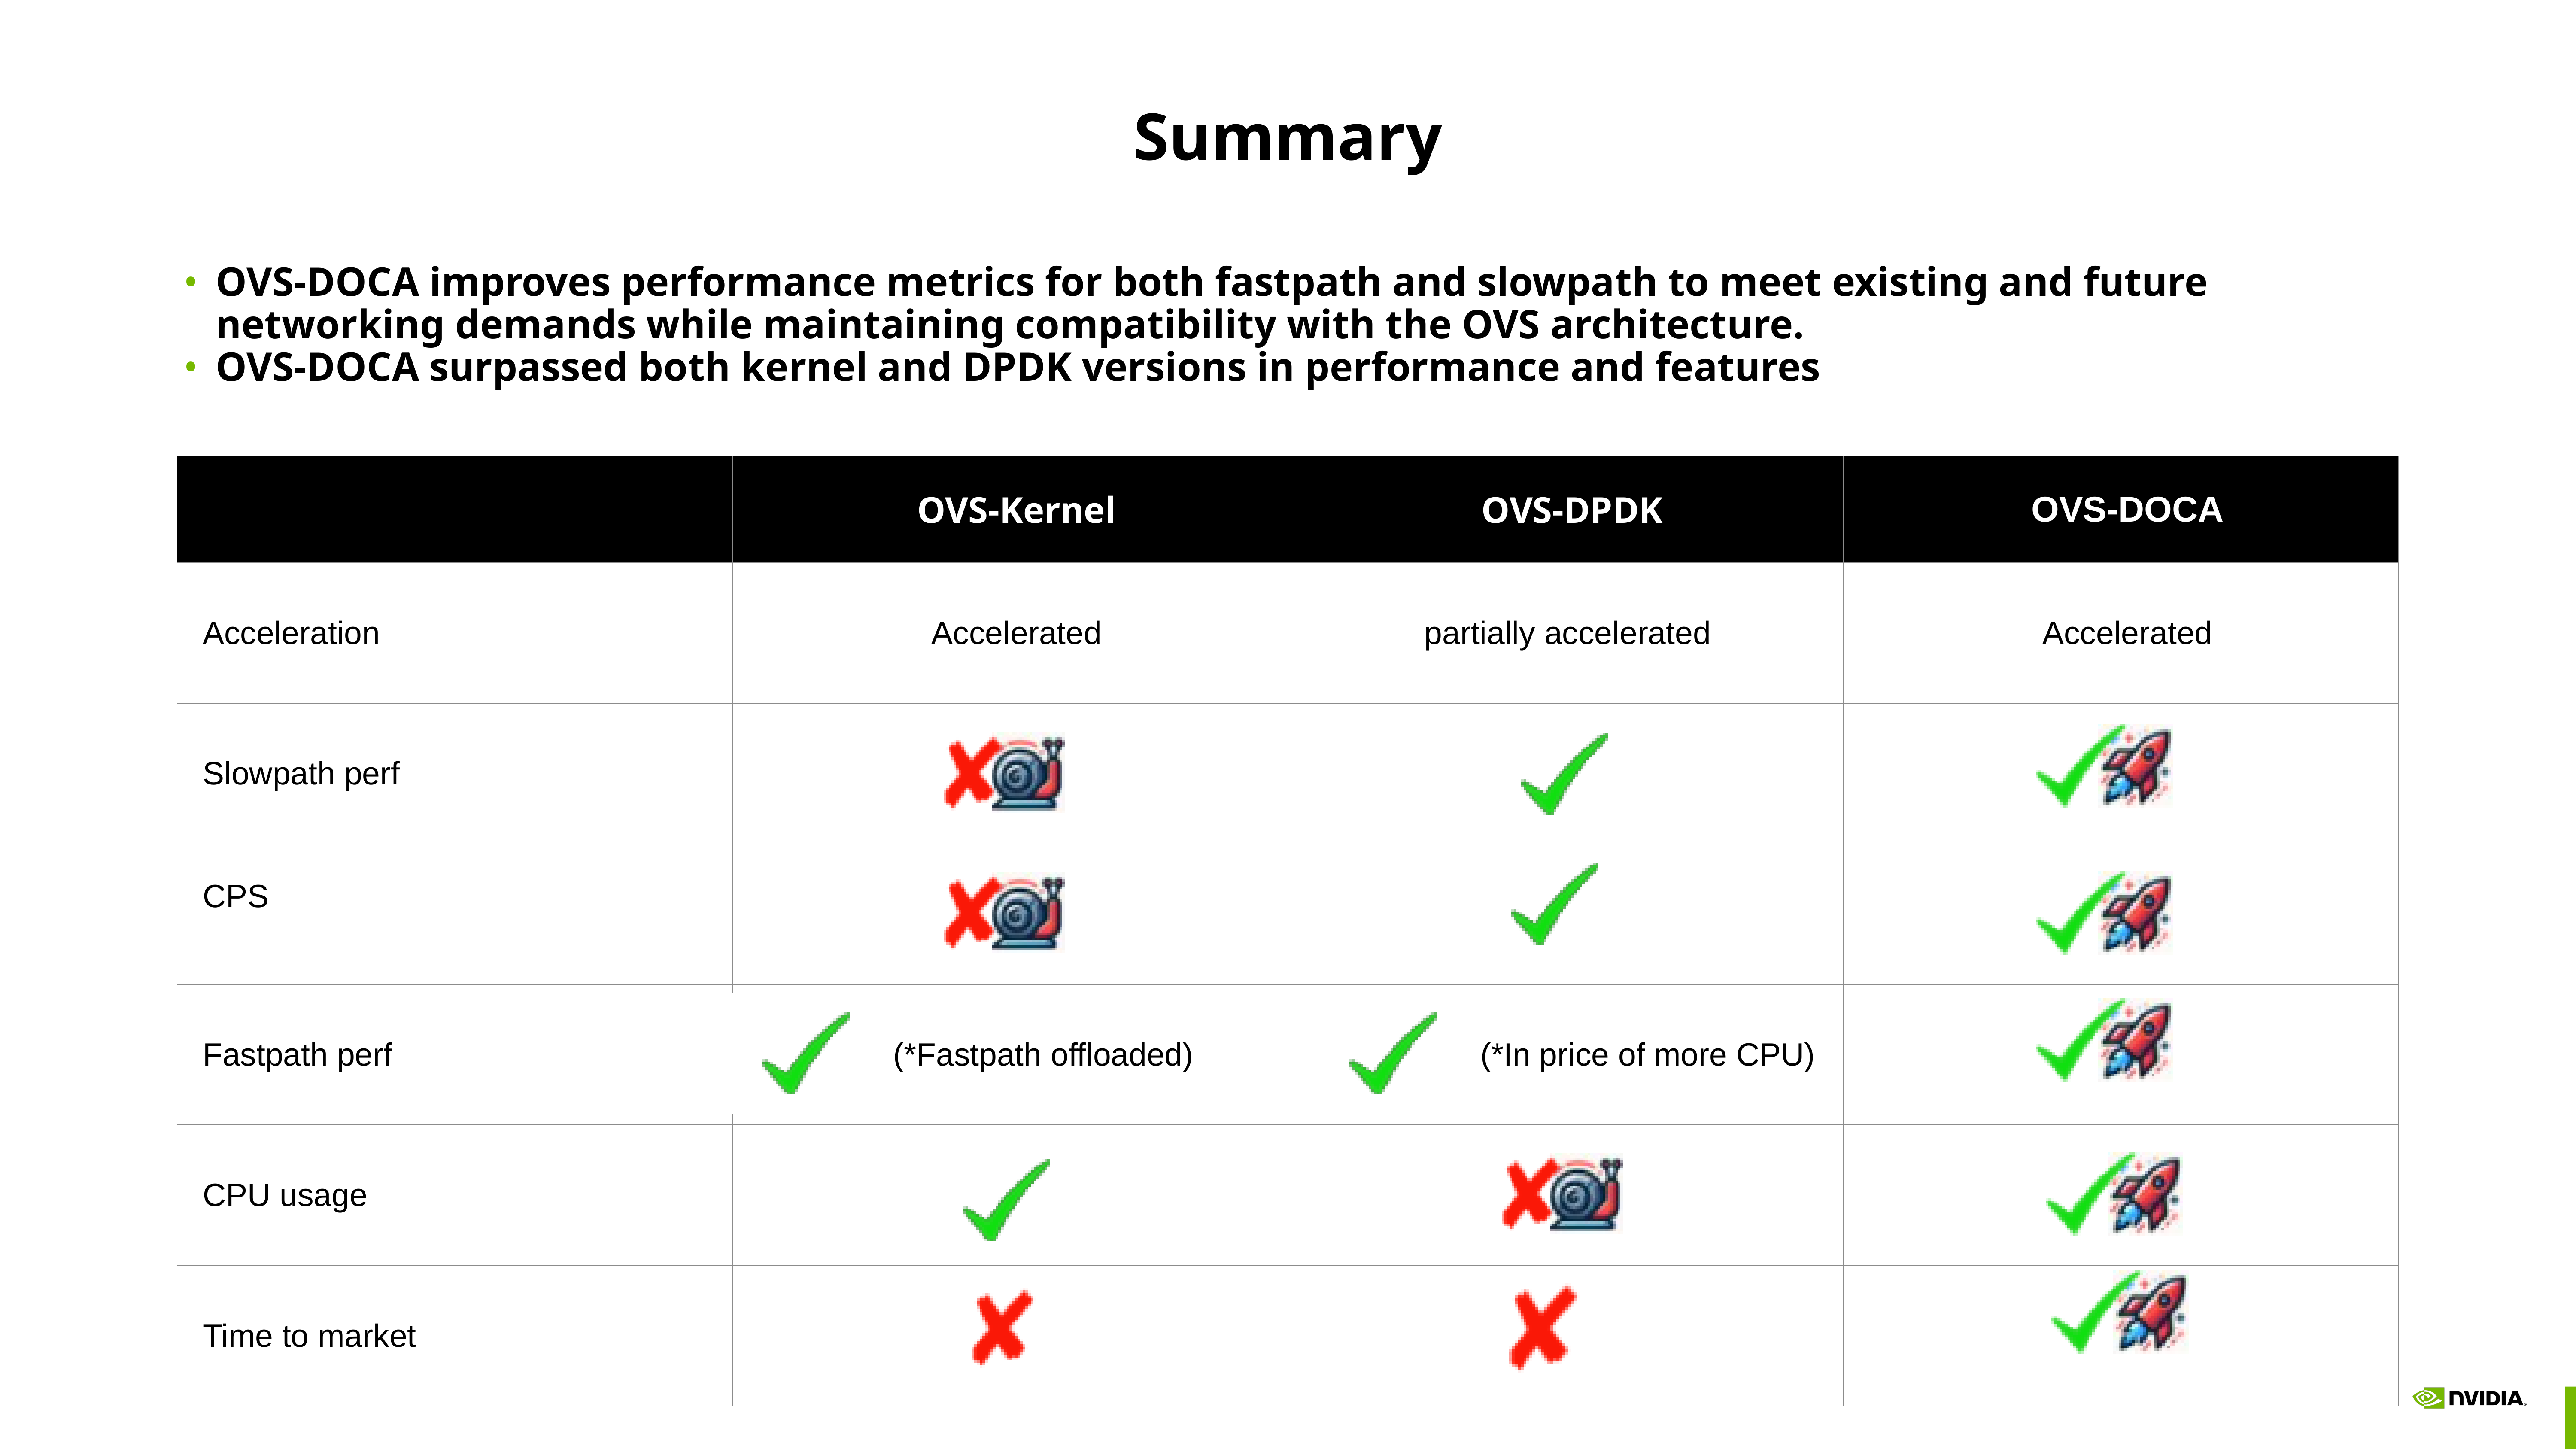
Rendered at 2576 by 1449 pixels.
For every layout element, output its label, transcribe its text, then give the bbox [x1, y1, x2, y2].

table_cell [1288, 704, 1843, 844]
picture [732, 993, 880, 1114]
picture [913, 722, 1080, 826]
picture [913, 862, 1080, 966]
list OVS-DOCA improves performance metrics for both fastpath and slowpath to meet existing and future networking demands while maintaining compatibility with the OVS architecture. OVS-DOCA surpassed both kernel and DPDK versions in performance and features [177, 258, 2399, 436]
table_cell Time to market [177, 1266, 732, 1406]
table_cell [1844, 1266, 2398, 1406]
picture [1491, 714, 1638, 834]
picture [2035, 1267, 2202, 1373]
picture [2020, 869, 2187, 974]
table_cell (*In price of more CPU) [1288, 985, 1843, 1124]
picture [933, 1140, 1080, 1261]
picture [2020, 721, 2187, 826]
table_cell [1844, 1125, 2398, 1265]
table_header OVS-DPDK [1288, 456, 1843, 562]
table_cell [1288, 1266, 1843, 1406]
table_cell Fastpath perf [177, 985, 732, 1124]
table_cell [733, 704, 1288, 844]
picture [2020, 996, 2187, 1101]
table_cell CPS​ [177, 844, 732, 984]
picture [956, 1282, 1048, 1377]
table_header OVS-DOCA [1844, 456, 2398, 562]
table_header OVS-Kernel [733, 456, 1288, 562]
table_cell [1844, 985, 2398, 1124]
table_cell Accelerated [733, 563, 1288, 703]
table_cell [733, 844, 1288, 984]
table_cell [1288, 1125, 1843, 1265]
picture [2399, 1373, 2540, 1422]
table_cell [733, 1266, 1288, 1406]
table_cell [733, 1125, 1288, 1265]
picture [1471, 1143, 1638, 1247]
table_cell [1844, 704, 2398, 844]
table_cell [1288, 844, 1843, 984]
table_cell CPU usage [177, 1125, 732, 1265]
table_header [177, 456, 732, 562]
title Summary [177, 0, 2399, 177]
picture [1320, 993, 1467, 1114]
table_cell Accelerated [1844, 563, 2398, 703]
picture [1481, 844, 1629, 964]
table_cell Acceleration​ [177, 563, 732, 703]
table_cell (*Fastpath offloaded) [733, 985, 1288, 1124]
table_cell Slowpath perf [177, 704, 732, 844]
picture [1491, 1278, 1592, 1382]
table_cell partially accelerated [1288, 563, 1843, 703]
picture [2030, 1150, 2197, 1255]
table_cell [1844, 844, 2398, 984]
